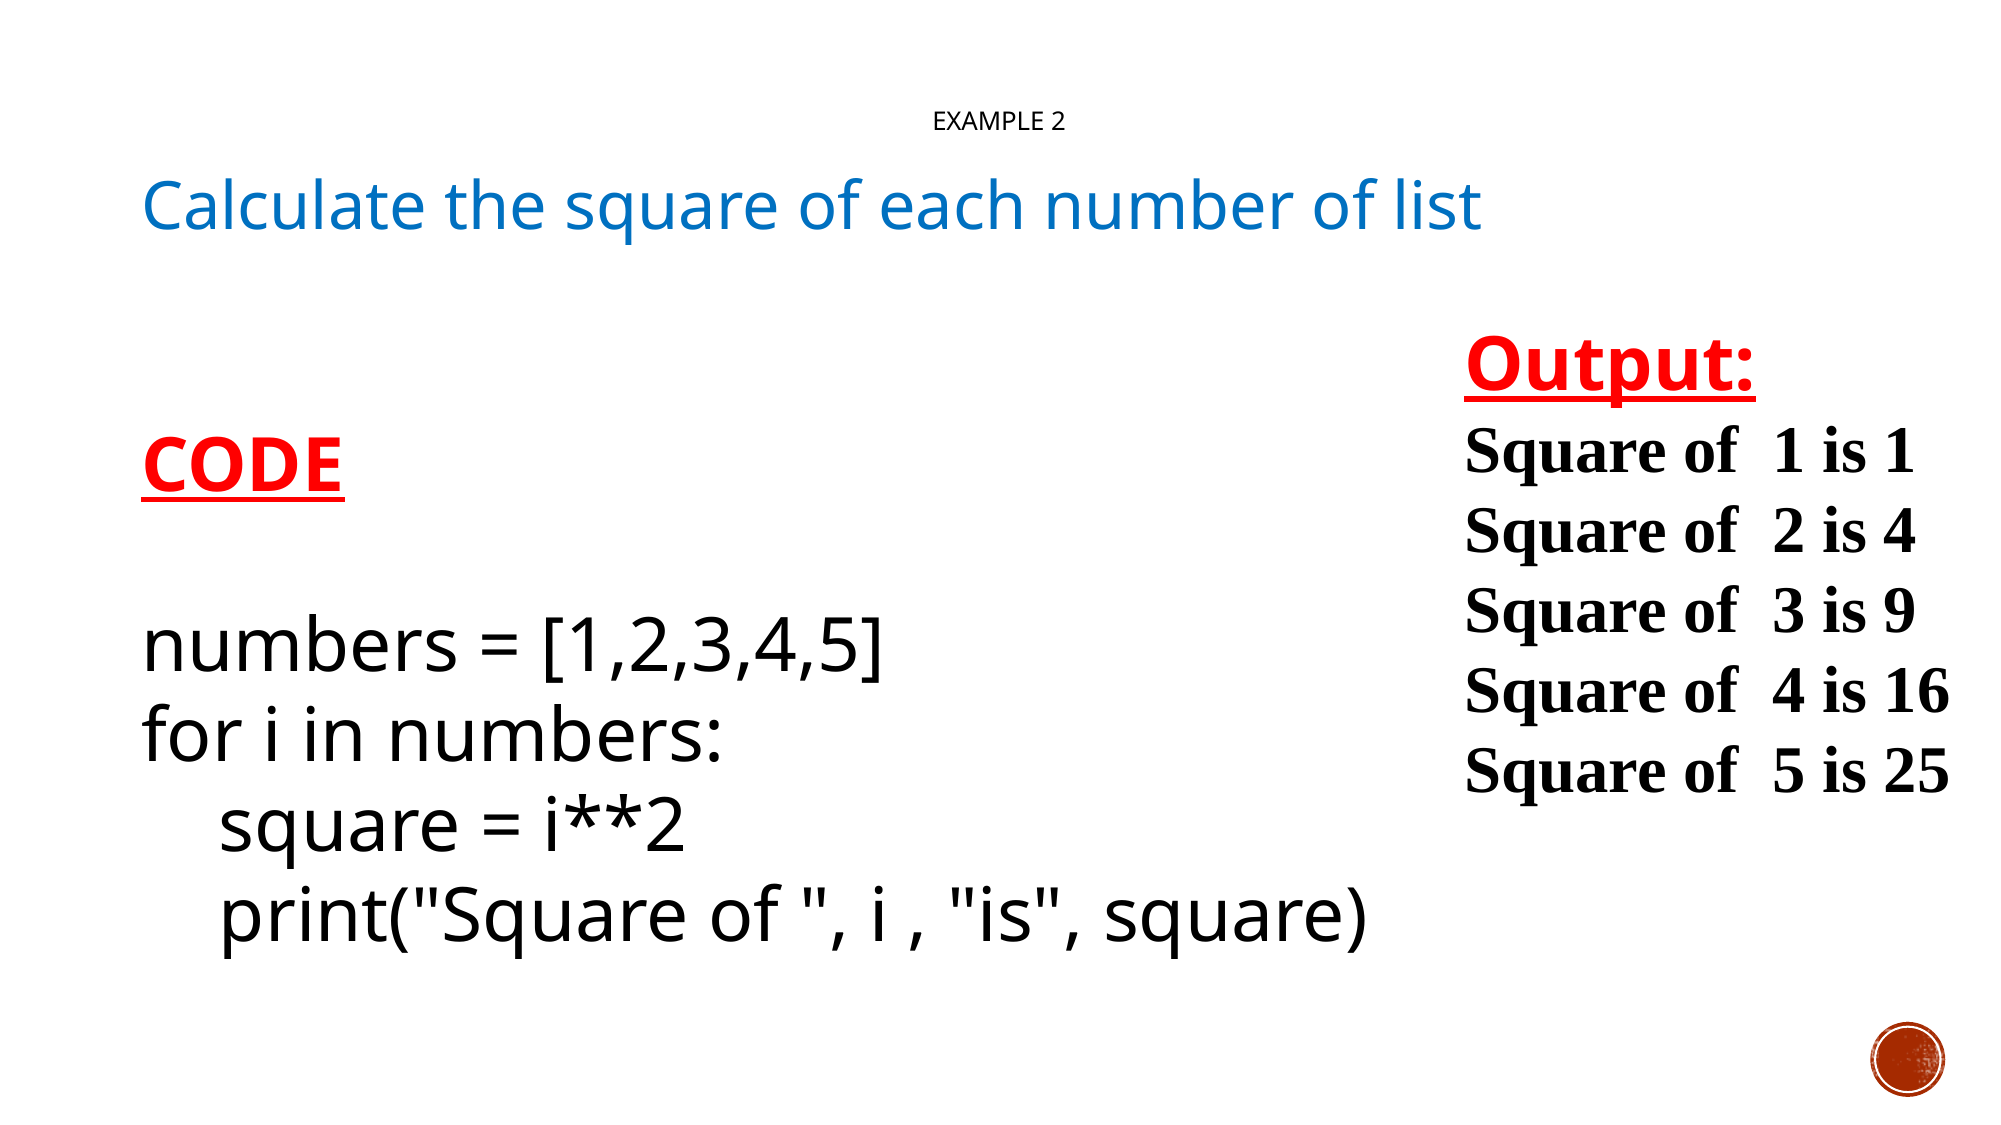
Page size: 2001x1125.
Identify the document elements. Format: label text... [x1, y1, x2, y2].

text_box CODE numbers = [1,2,3,4,5] for i in numbers: square = i**2 print("Square of ", i , "is", square) [126, 408, 1389, 964]
title Example 2 [142, 100, 1857, 175]
text_box Output: Square of 1 is 1 Square of 2 is 4 Square of 3 is 9 Square of 4 is 16 Square of 5 is 25 [1449, 308, 1984, 813]
text_box Calculate the square of each number of list [126, 155, 1841, 251]
